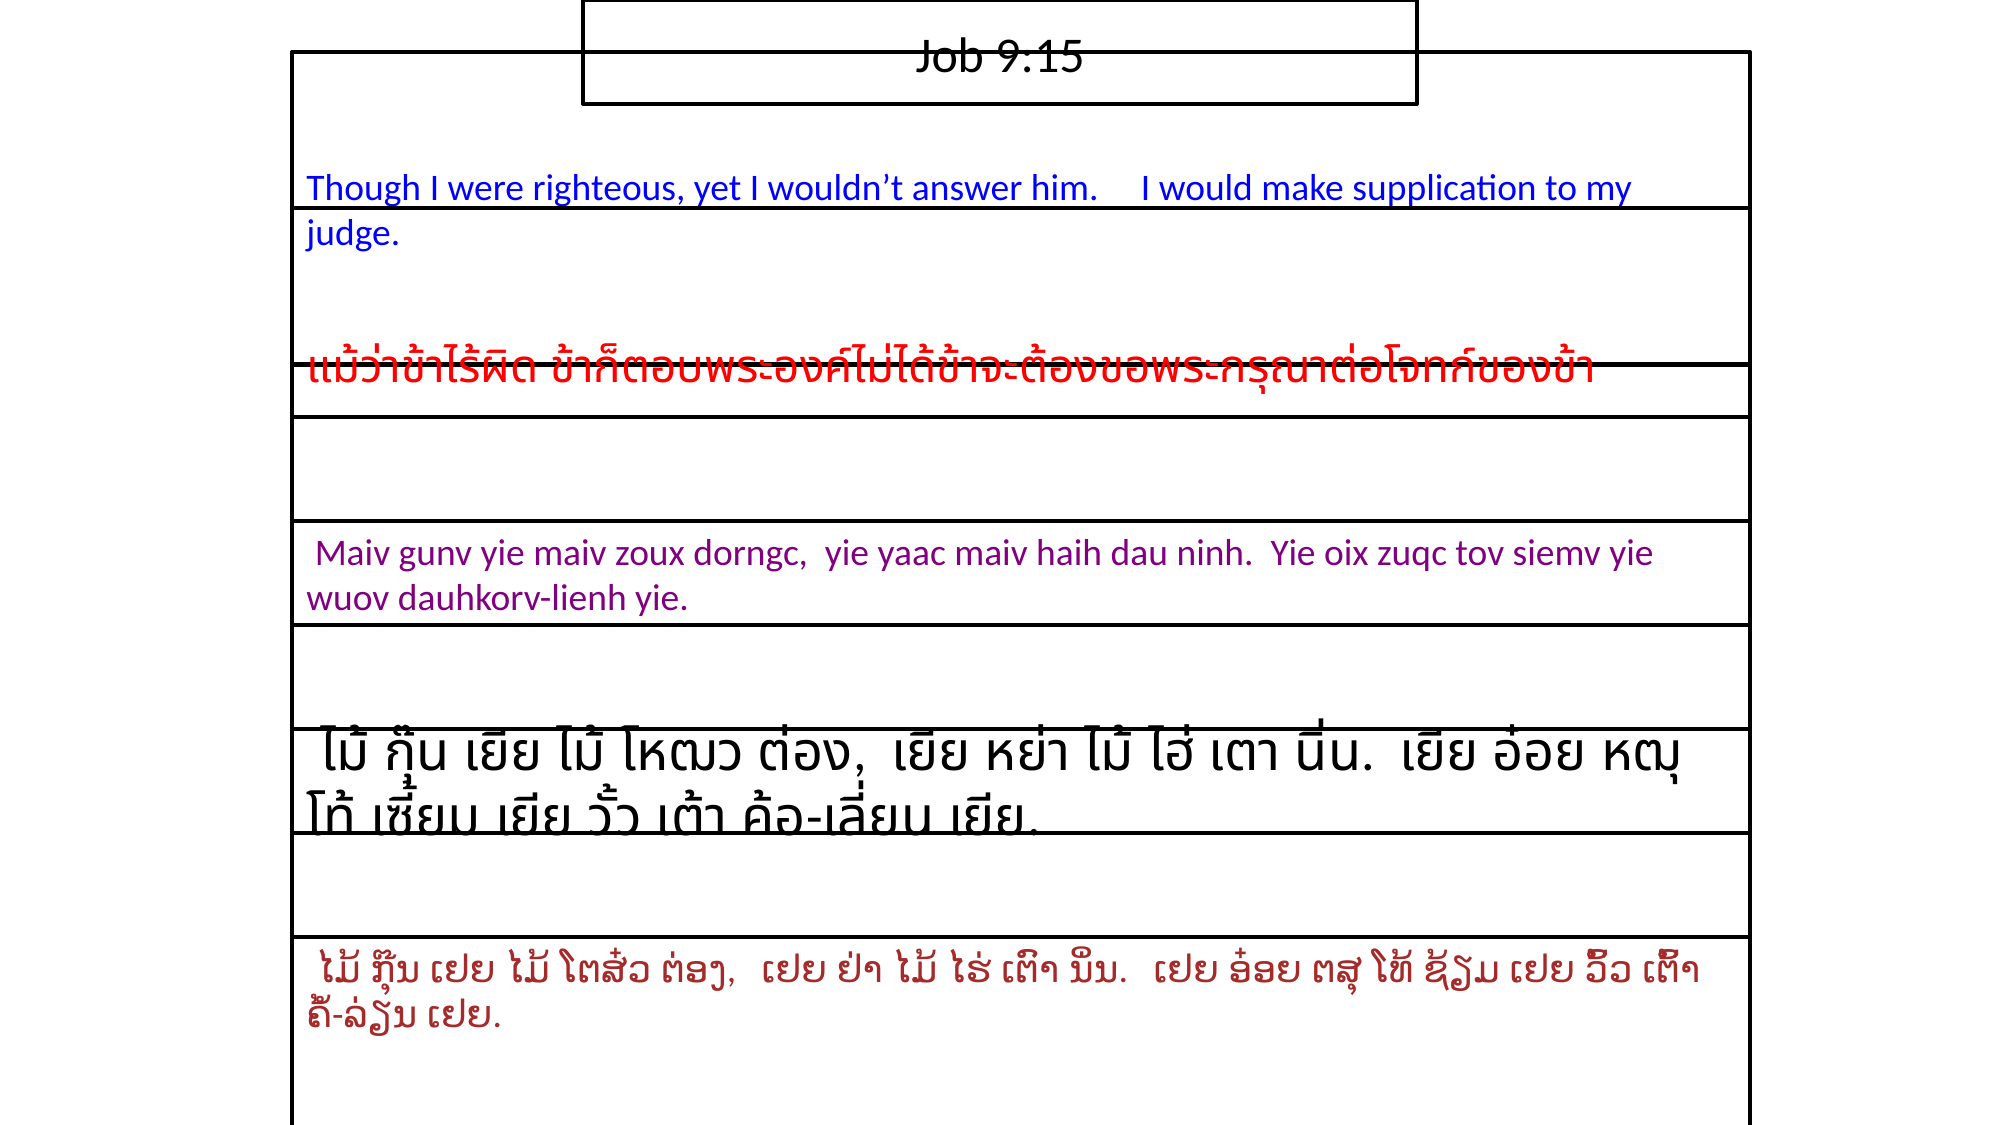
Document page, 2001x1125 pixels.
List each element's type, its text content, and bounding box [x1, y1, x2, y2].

text_box Maiv gunv yie maiv zoux dorngc, yie yaac maiv haih dau ninh. Yie oix zuqc tov siemv yie wuov dauhkorv-lienh yie. [290, 415, 1752, 623]
text_box ไม้ กุ๊น เยีย ไม้ โหฒว ต่อง, เยีย หย่า ไม้ ไฮ่ เตา นิ่น. เยีย อ๋อย หฒุ โท้ เซี้ยม เยีย วั้ว เต้า ค้อ-เลี่ยน เยีย. [290, 623, 1752, 831]
text_box แม้ว่า​ข้า​ไร้​ผิด ข้า​ก็​ตอบ​พระ​องค์​ไม่ได้ข้า​จะต้อง​ขอ​พระ​กรุณา​ต่อ​โจทก์​ของ​ข้า [290, 206, 1752, 415]
text_box Job 9:15 [581, 0, 1419, 50]
text_box ໄມ້ ກຸ໊ນ ເຢຍ ໄມ້ ໂຕສ໋ວ ຕ່ອງ, ເຢຍ ຢ່າ ໄມ້ ໄຮ່ ເຕົາ ນິ່ນ. ເຢຍ ອ໋ອຍ ຕສຸ ໂທ້ ຊ້ຽມ ເຢຍ ວົ້ວ ເຕົ້າ ຄໍ້-ລ່ຽນ ເຢຍ. [290, 831, 1752, 1125]
text_box Though I were righteous, yet I wouldn’t answer him. I would make supplication to my judge. [290, 50, 1752, 206]
